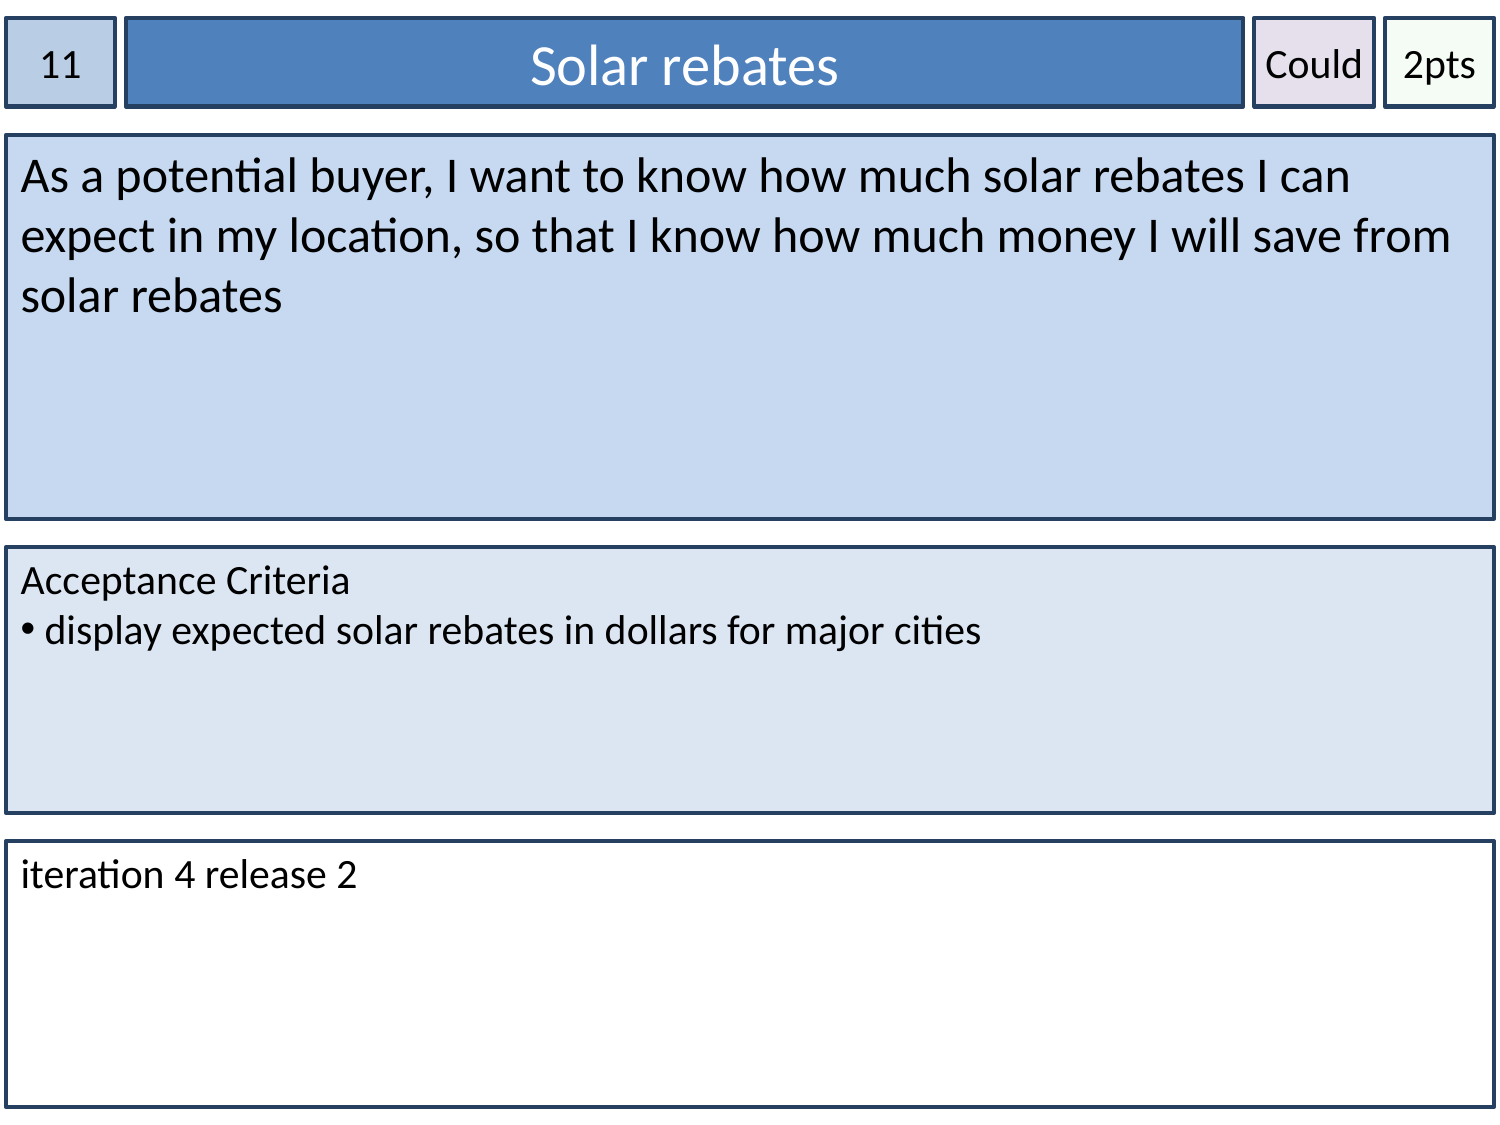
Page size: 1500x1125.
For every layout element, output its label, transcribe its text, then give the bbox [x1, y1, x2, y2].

text_box 11 [4, 16, 117, 109]
text_box iteration 4 release 2 [4, 839, 1496, 1109]
text_box As a potential buyer, I want to know how much solar rebates I can expect in my location, so that I know how much money I will save from solar rebates [4, 133, 1496, 521]
text_box Could [1252, 16, 1376, 109]
text_box Solar rebates [124, 16, 1245, 109]
text_box Acceptance Criteria display expected solar rebates in dollars for major cities [4, 545, 1496, 815]
text_box 2pts [1383, 16, 1496, 109]
